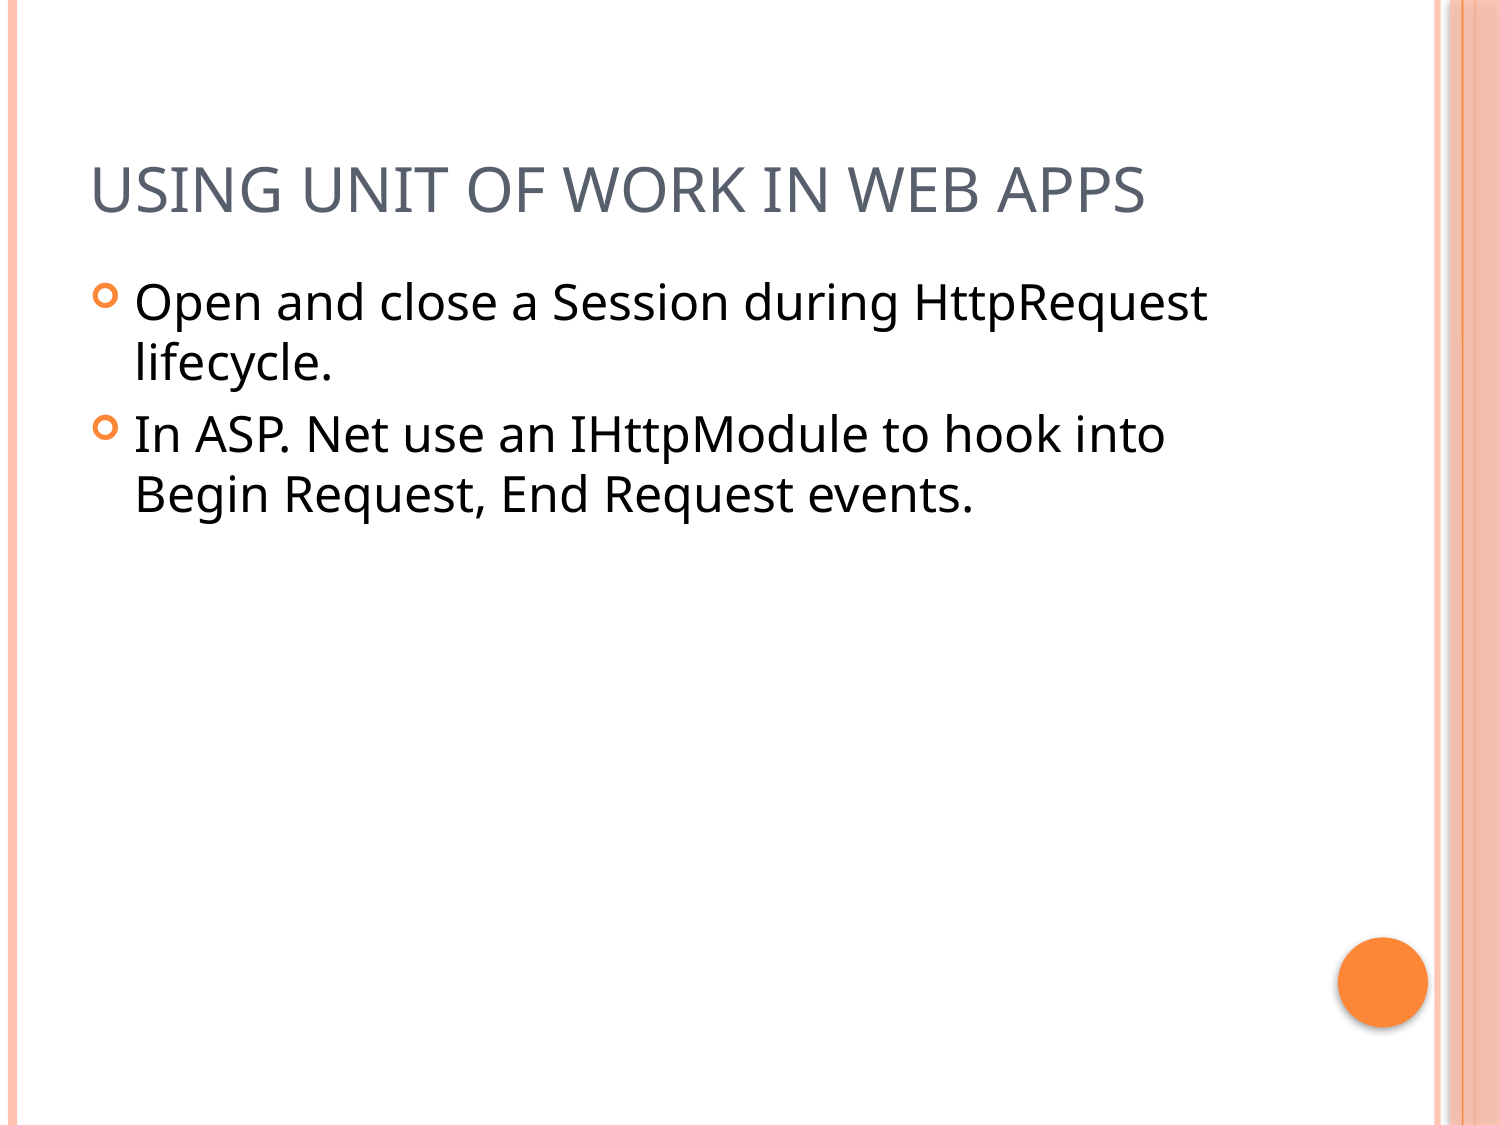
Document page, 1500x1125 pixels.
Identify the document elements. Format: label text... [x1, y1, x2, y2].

list Open and close a Session during HttpRequest lifecycle. In ASP. Net use an IHttpModule to hook into Begin Request, End Request events. [75, 262, 1300, 1062]
title Using Unit of Work in Web Apps [75, 45, 1300, 233]
